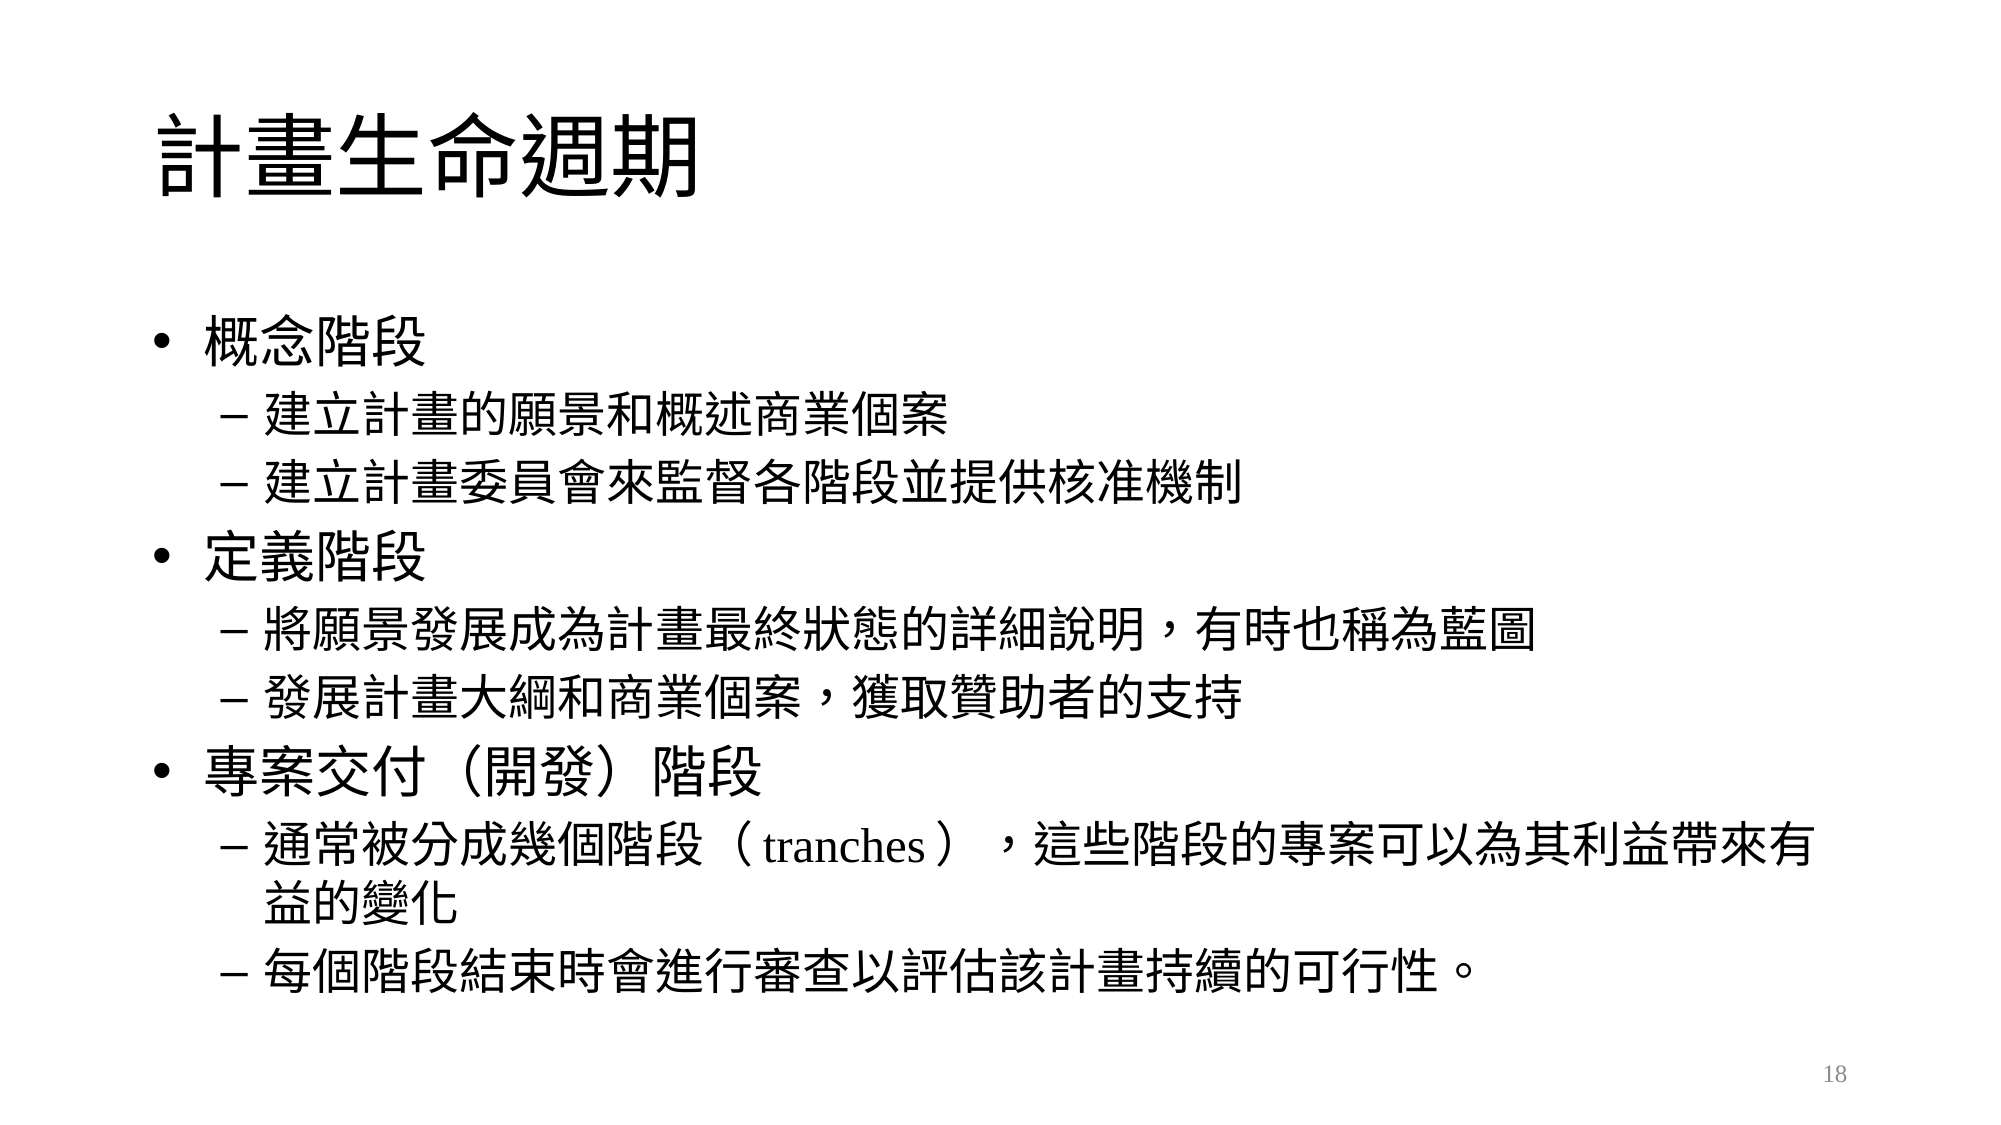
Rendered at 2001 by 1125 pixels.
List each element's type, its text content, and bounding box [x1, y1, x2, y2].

list 概念階段 建立計畫的願景和概述商業個案 建立計畫委員會來監督各階段並提供核准機制 定義階段 將願景發展成為計畫最終狀態的詳細說明，有時也稱為藍圖 發展計畫大綱和商業個案，獲取贊助者的支持 專案交付（開發）階段 通常被分成幾個階段（tranches），這些階段的專案可以為其利益帶來有益的變化 每個階段結束時會進行審查以評估該計畫持續的可行性。 [137, 298, 1863, 1013]
title 計畫生命週期 [137, 45, 1863, 263]
slide_number 18 [1325, 1042, 1863, 1103]
